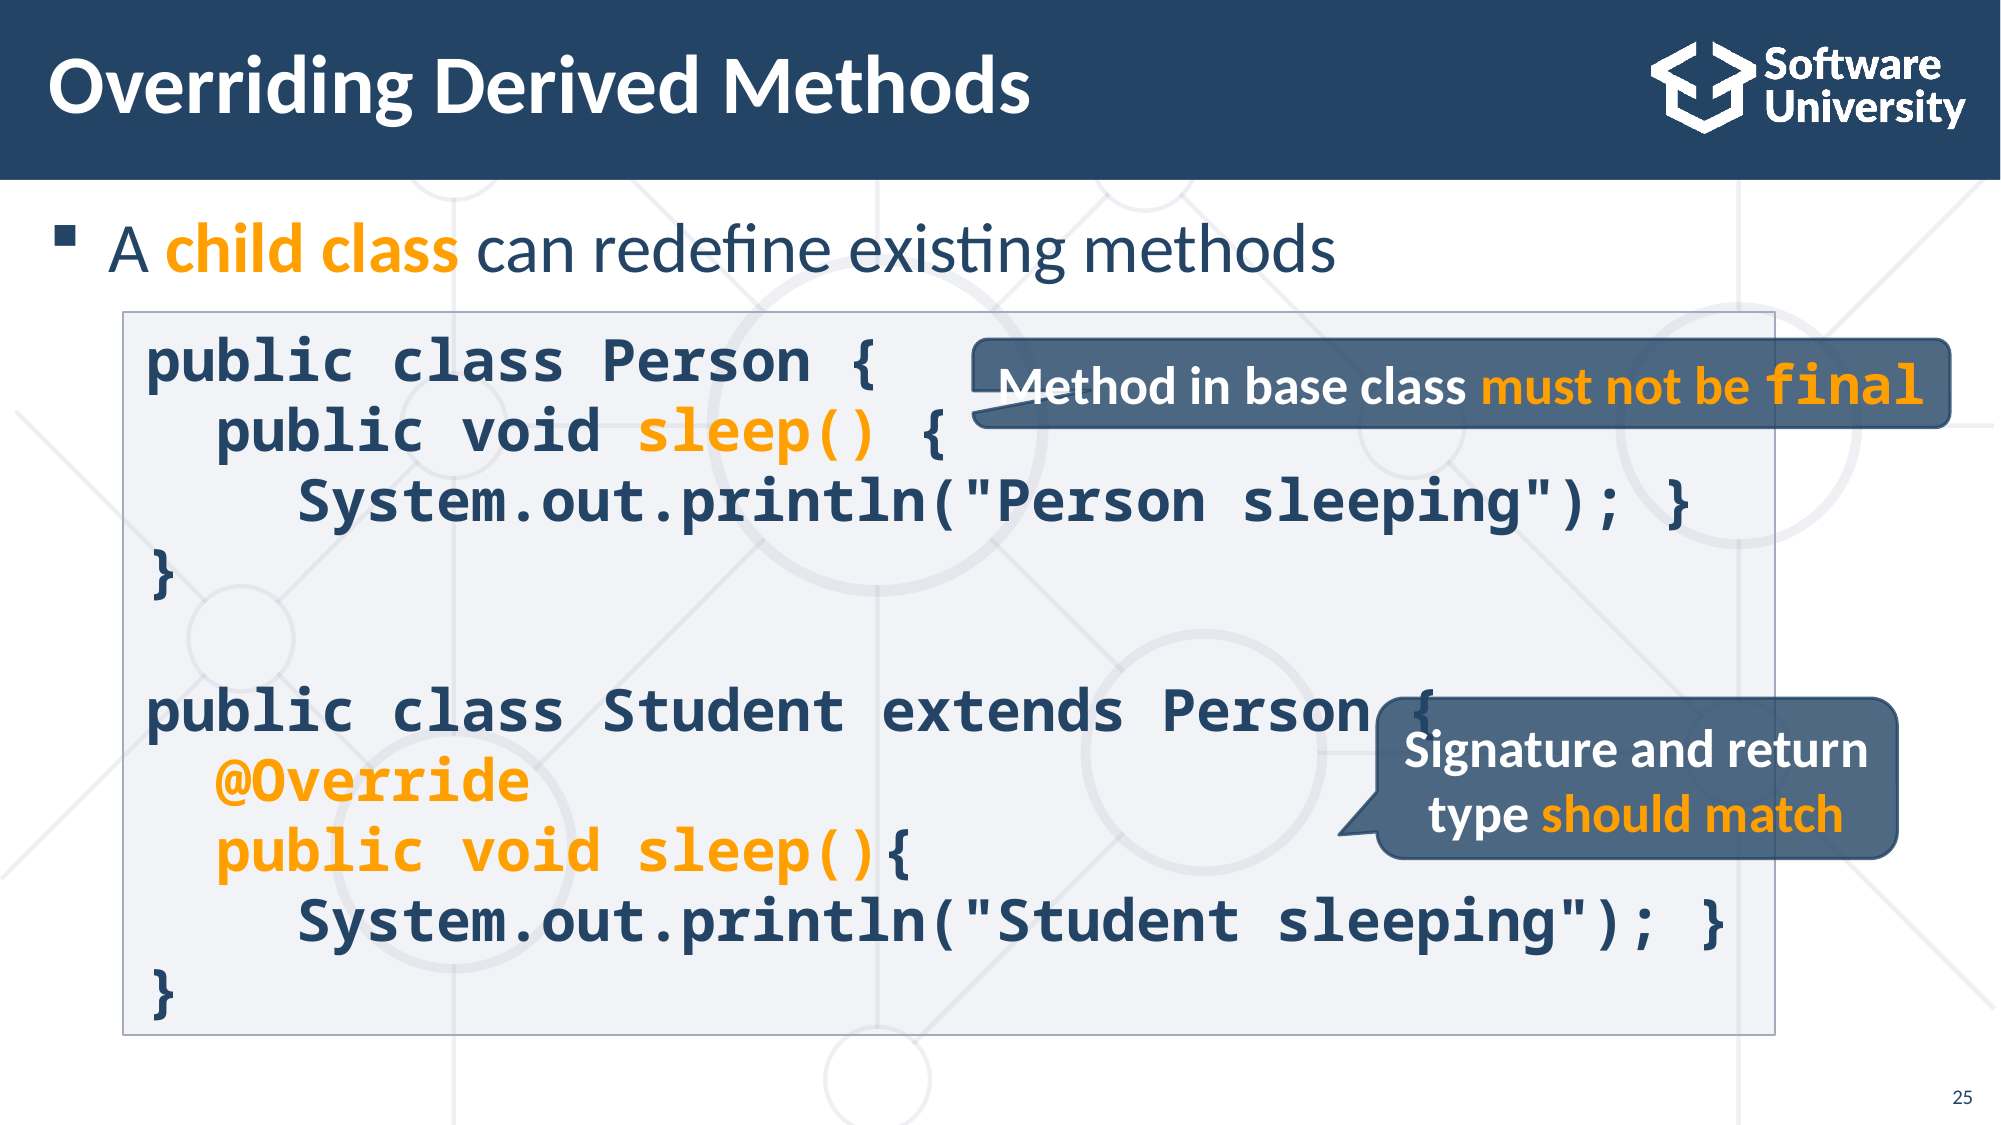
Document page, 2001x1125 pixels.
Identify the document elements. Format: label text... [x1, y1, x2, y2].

slide_number 25 [1927, 1067, 1989, 1117]
text_box Signature and return type should match [1337, 695, 1900, 861]
title Overriding Derived Methods [31, 16, 1625, 162]
text_box Method in base class must not be final [970, 336, 1953, 430]
list A child class can redefine existing methods [31, 196, 1970, 1104]
picture [1651, 41, 1966, 134]
text_box public class Person { public void sleep() { System.out.println("Person sleeping"); } } public class Student extends Person { @Override public void sleep(){ System.out.println("Student sleeping"); } } [122, 311, 1775, 1035]
